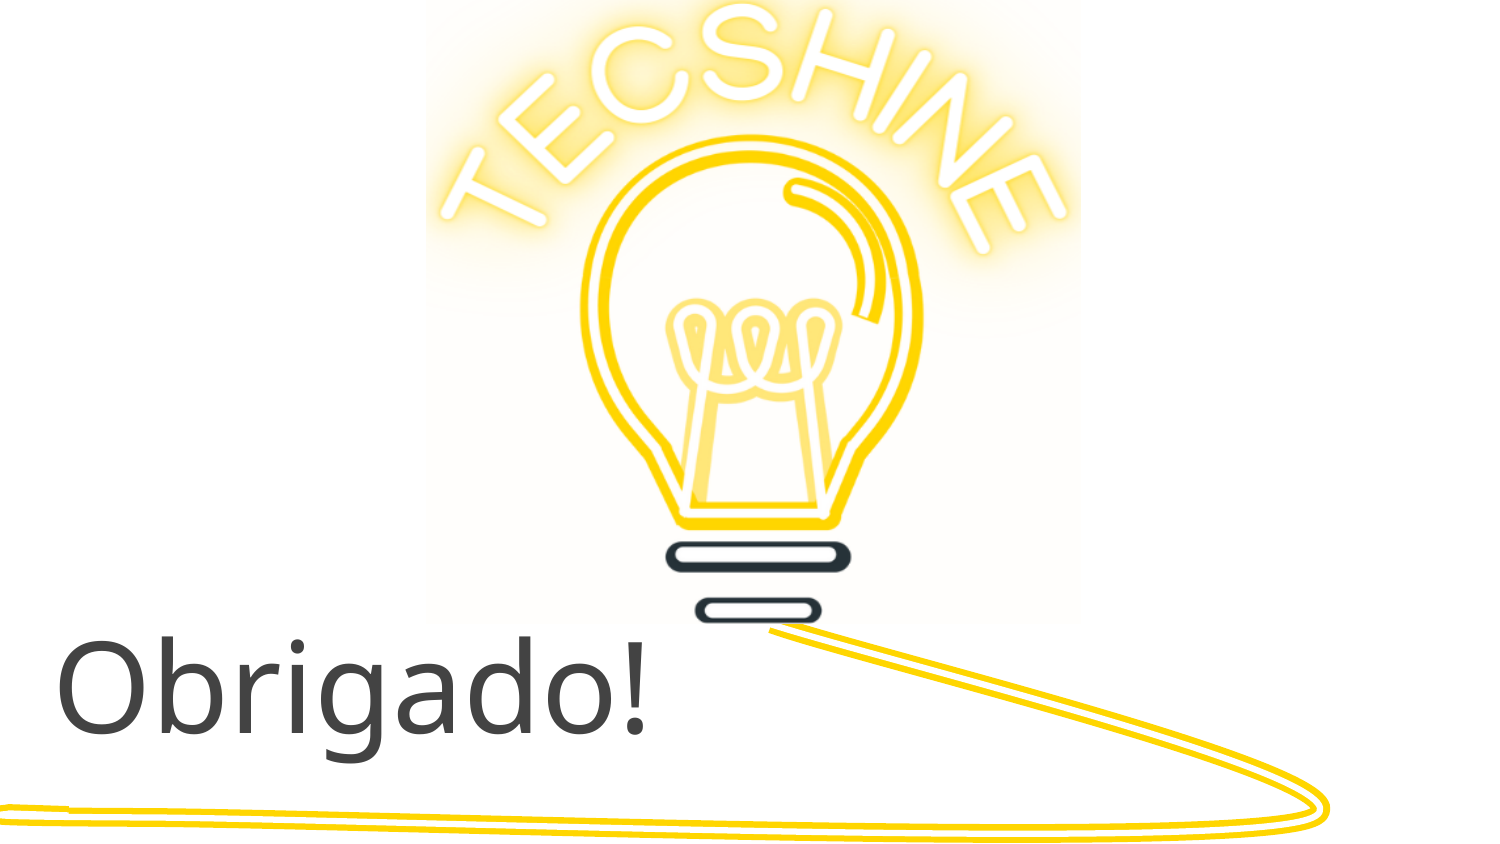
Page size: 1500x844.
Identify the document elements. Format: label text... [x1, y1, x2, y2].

picture [426, 0, 1081, 624]
text_box Obrigado! [37, 591, 692, 774]
text_box [0, 633, 1321, 834]
